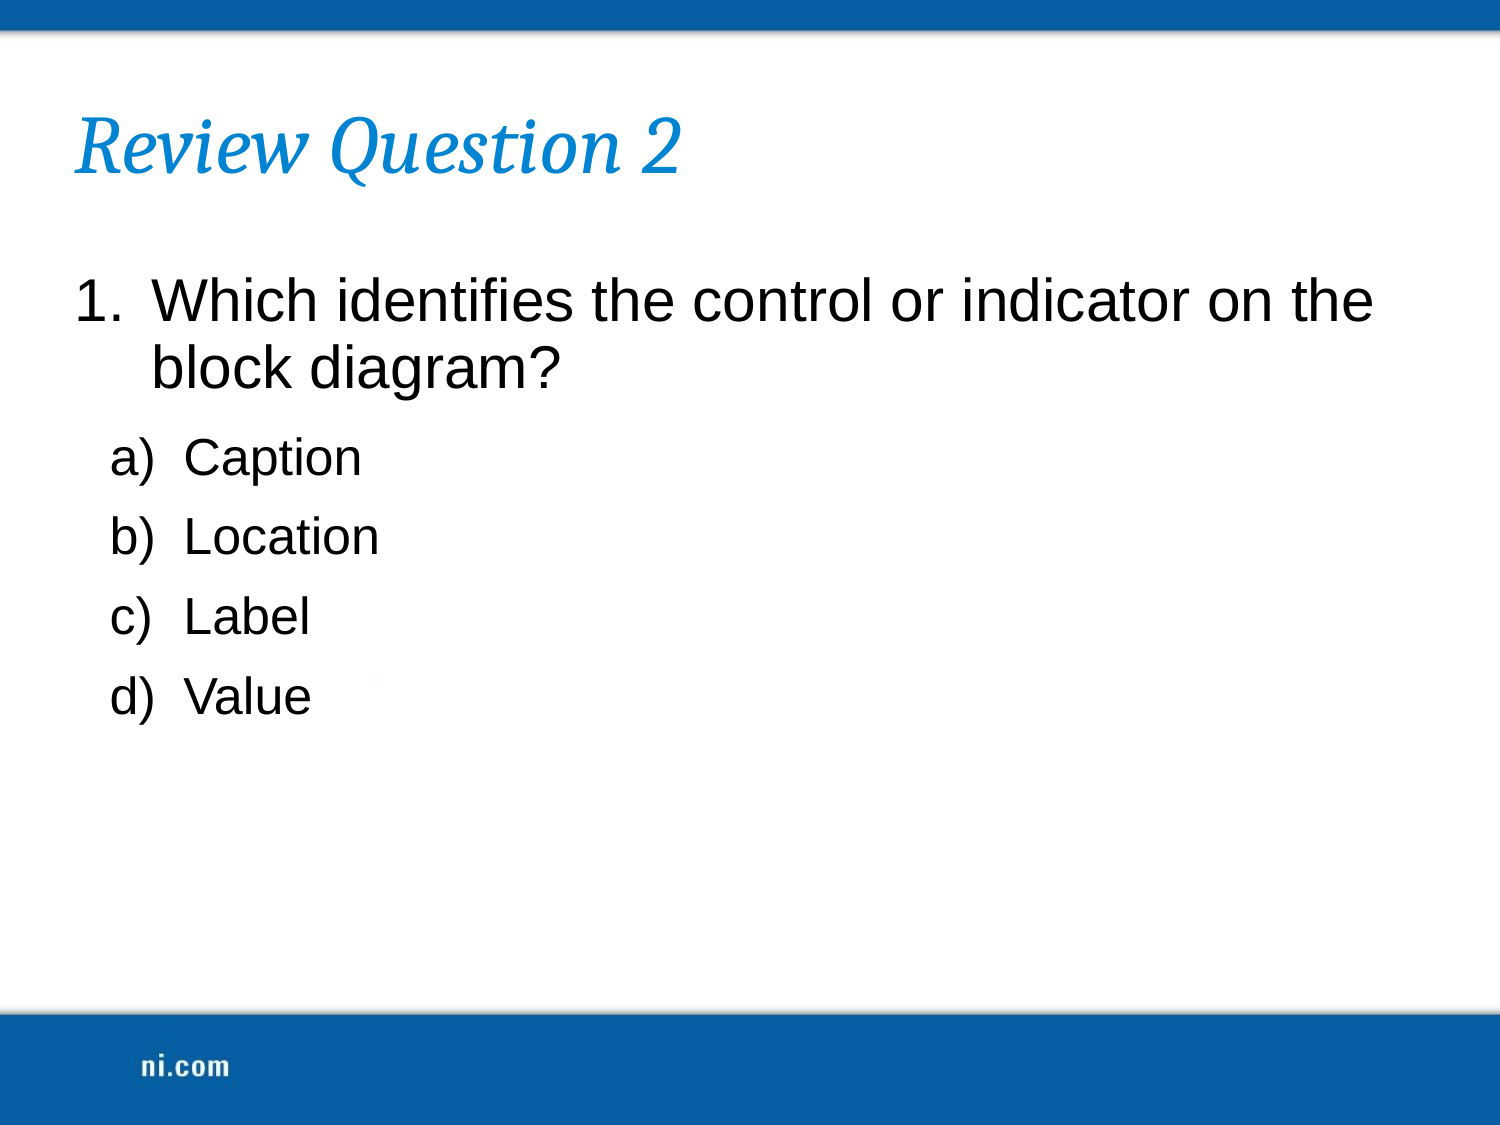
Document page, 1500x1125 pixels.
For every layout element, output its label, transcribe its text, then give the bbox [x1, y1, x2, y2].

title Review Question 2 [74, 44, 1425, 233]
list Which identifies the control or indicator on the block diagram? Caption Location Label Value [74, 262, 1425, 1006]
picture [0, 0, 1500, 1125]
